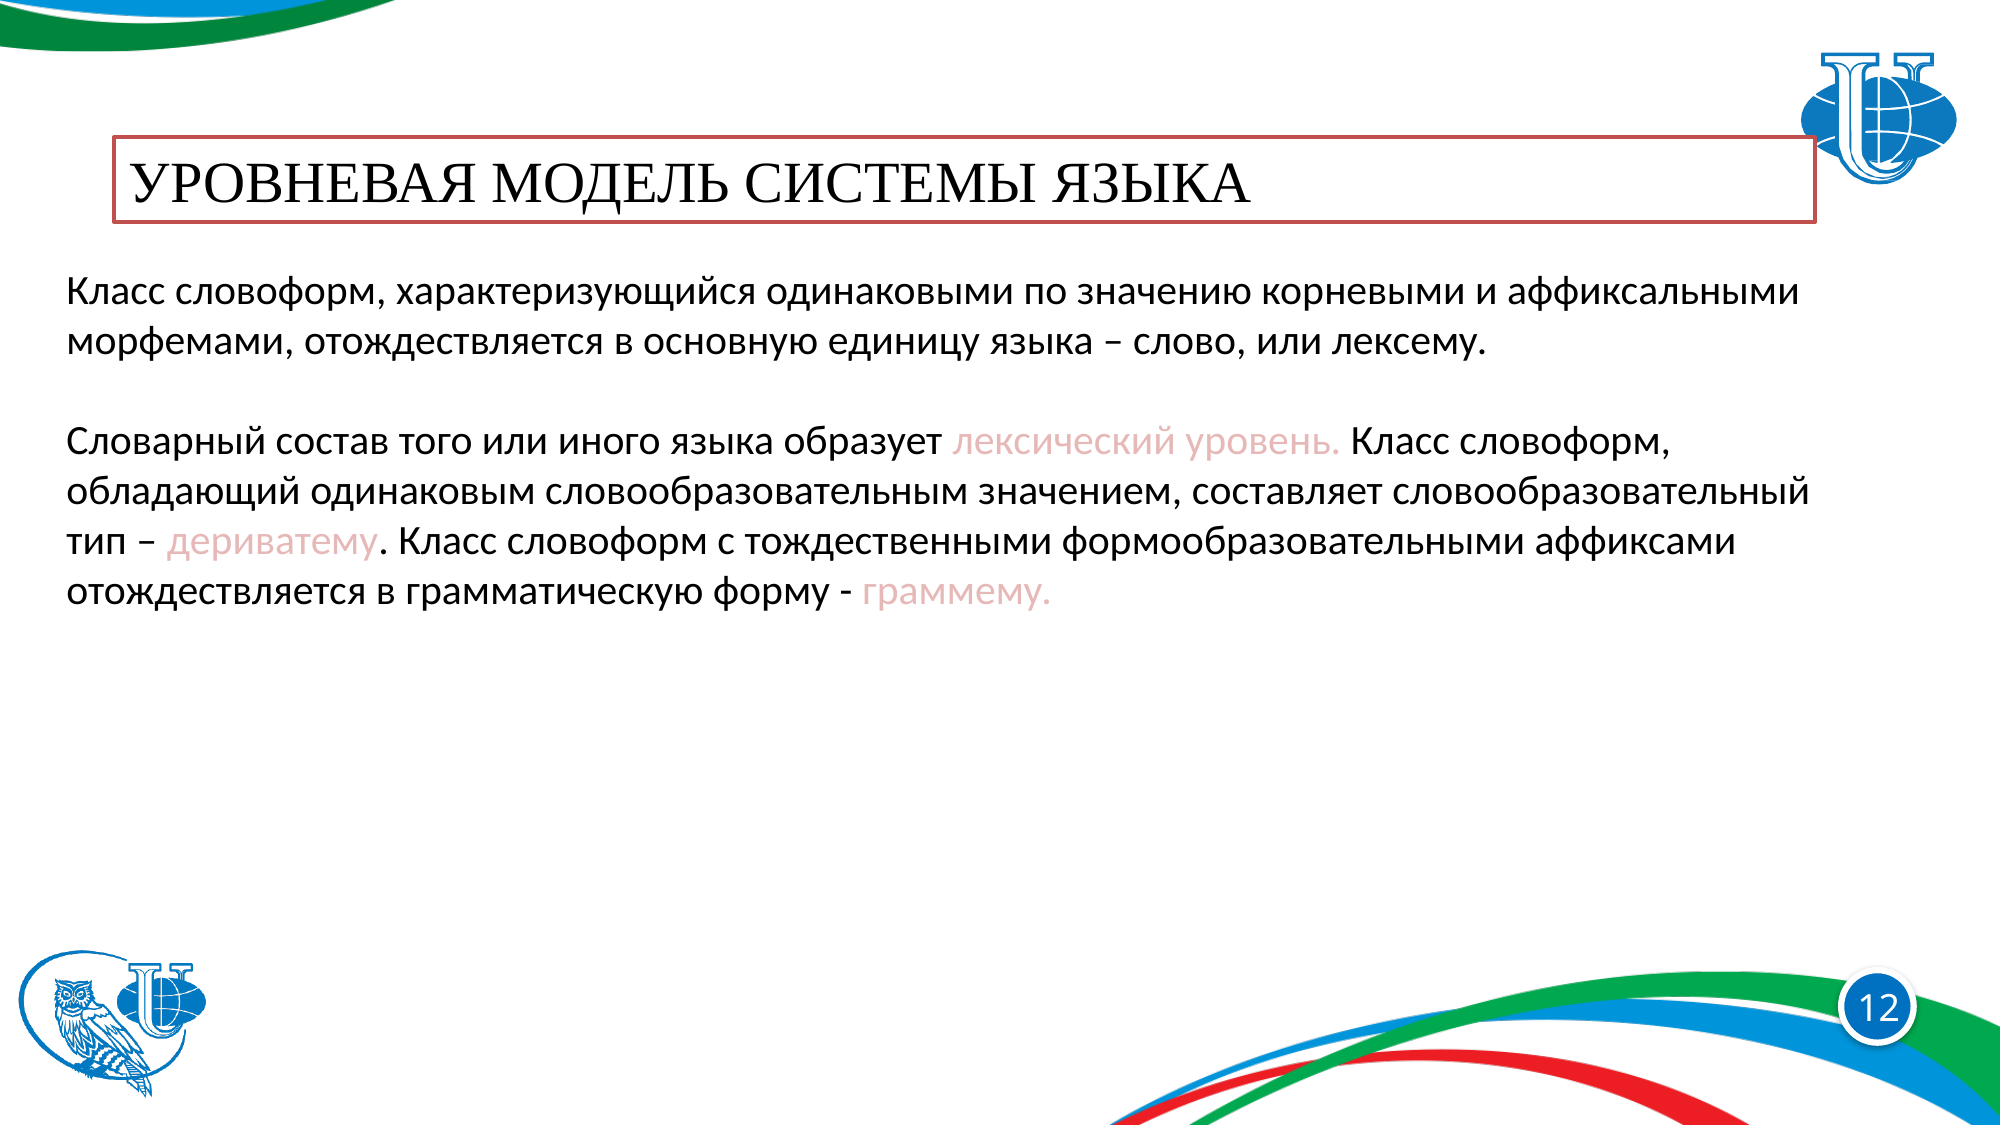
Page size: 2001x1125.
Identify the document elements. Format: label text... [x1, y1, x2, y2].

picture [0, 0, 2000, 1125]
text_box Класс словоформ, характеризующийся одинаковыми по значению корневыми и аффиксальными морфемами, отождествляется в основную единицу языка – слово, или лексему. Словарный состав того или иного языка образует лексический уровень. Класс словоформ, обладающий одинаковым словообразовательным значением, составляет словообразовательный тип – дериватему. Класс словоформ с тождественными формообразовательными аффиксами отождествляется в грамматическую форму - граммему. [51, 255, 1861, 1059]
text_box УРОВНЕВАЯ МОДЕЛЬ СИСТЕМЫ ЯЗЫКА [112, 135, 1817, 224]
